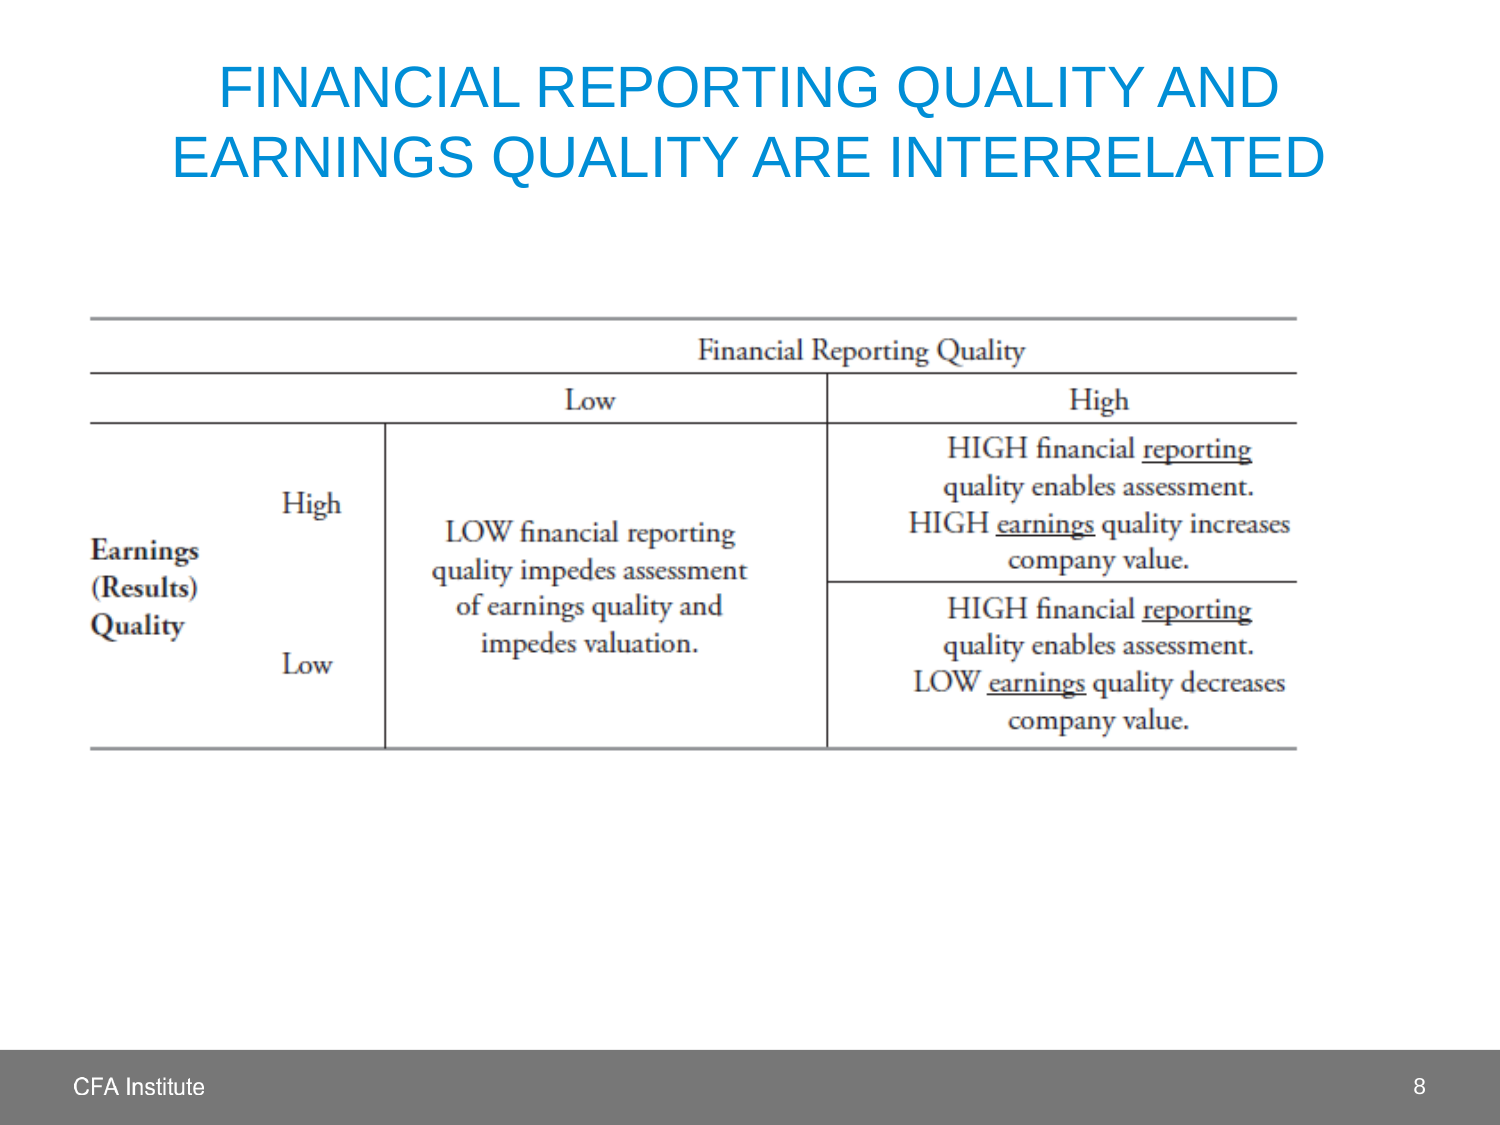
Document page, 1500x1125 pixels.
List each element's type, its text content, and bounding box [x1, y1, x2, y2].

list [86, 311, 1309, 759]
picture [74, 1077, 204, 1095]
slide_number 8 [1312, 1055, 1442, 1116]
title Financial Reporting Quality and Earnings Quality are interrelated [62, 24, 1437, 213]
